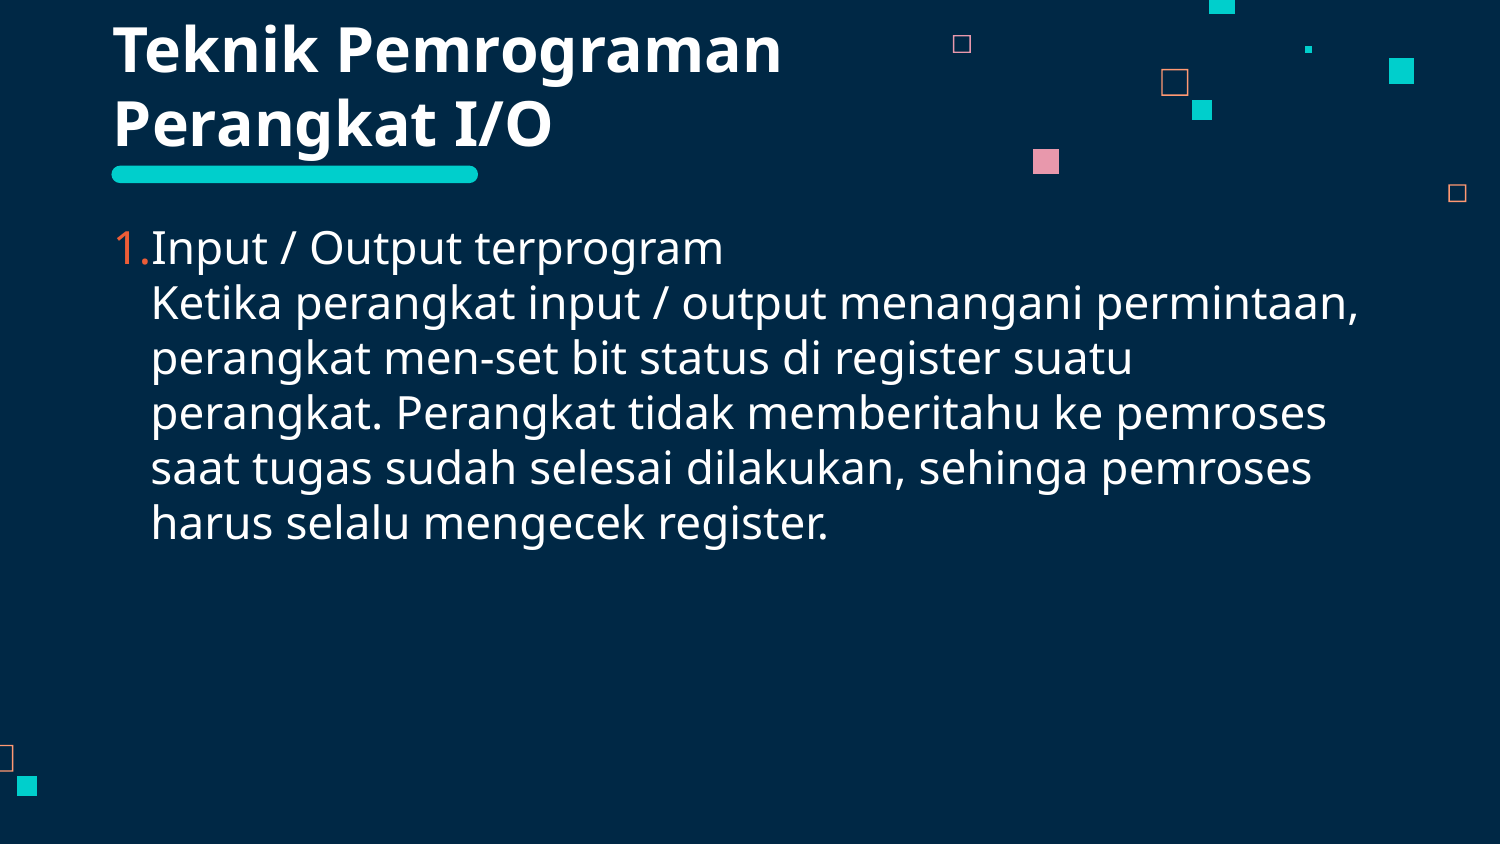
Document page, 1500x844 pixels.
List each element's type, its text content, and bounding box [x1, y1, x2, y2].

text_box [111, 165, 478, 184]
list Input / Output terprogram Ketika perangkat input / output menangani permintaan, perangkat men-set bit status di register suatu perangkat. Perangkat tidak memberitahu ke pemroses saat tugas sudah selesai dilakukan, sehinga pemroses harus selalu mengecek register. [97, 203, 1389, 825]
title Teknik Pemrograman Perangkat I/O [97, 79, 1062, 175]
